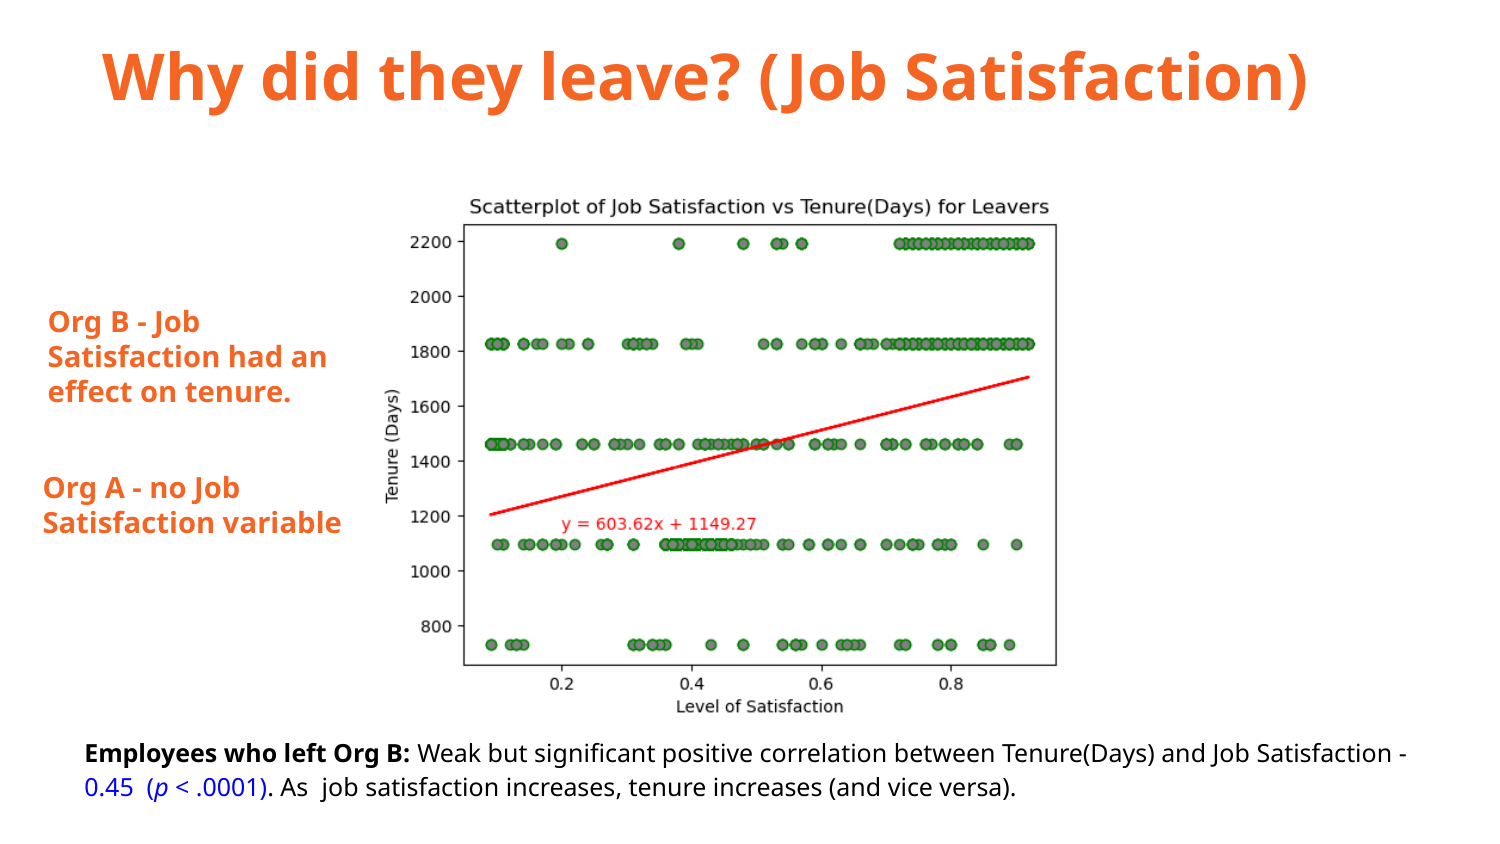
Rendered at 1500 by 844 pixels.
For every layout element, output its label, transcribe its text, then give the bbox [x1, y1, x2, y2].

picture [368, 155, 1132, 728]
title Why did they leave? (Job Satisfaction) [87, 20, 1389, 147]
title Employees who left Org B: Weak but significant positive correlation between Tenure(Days) and Job Satisfaction - 0.45 (p < .0001). As job satisfaction increases, tenure increases (and vice versa). [69, 717, 1431, 830]
title Org B - Job Satisfaction had an effect on tenure. [32, 288, 363, 376]
text_box Org A - no Job Satisfaction variable [27, 454, 363, 555]
